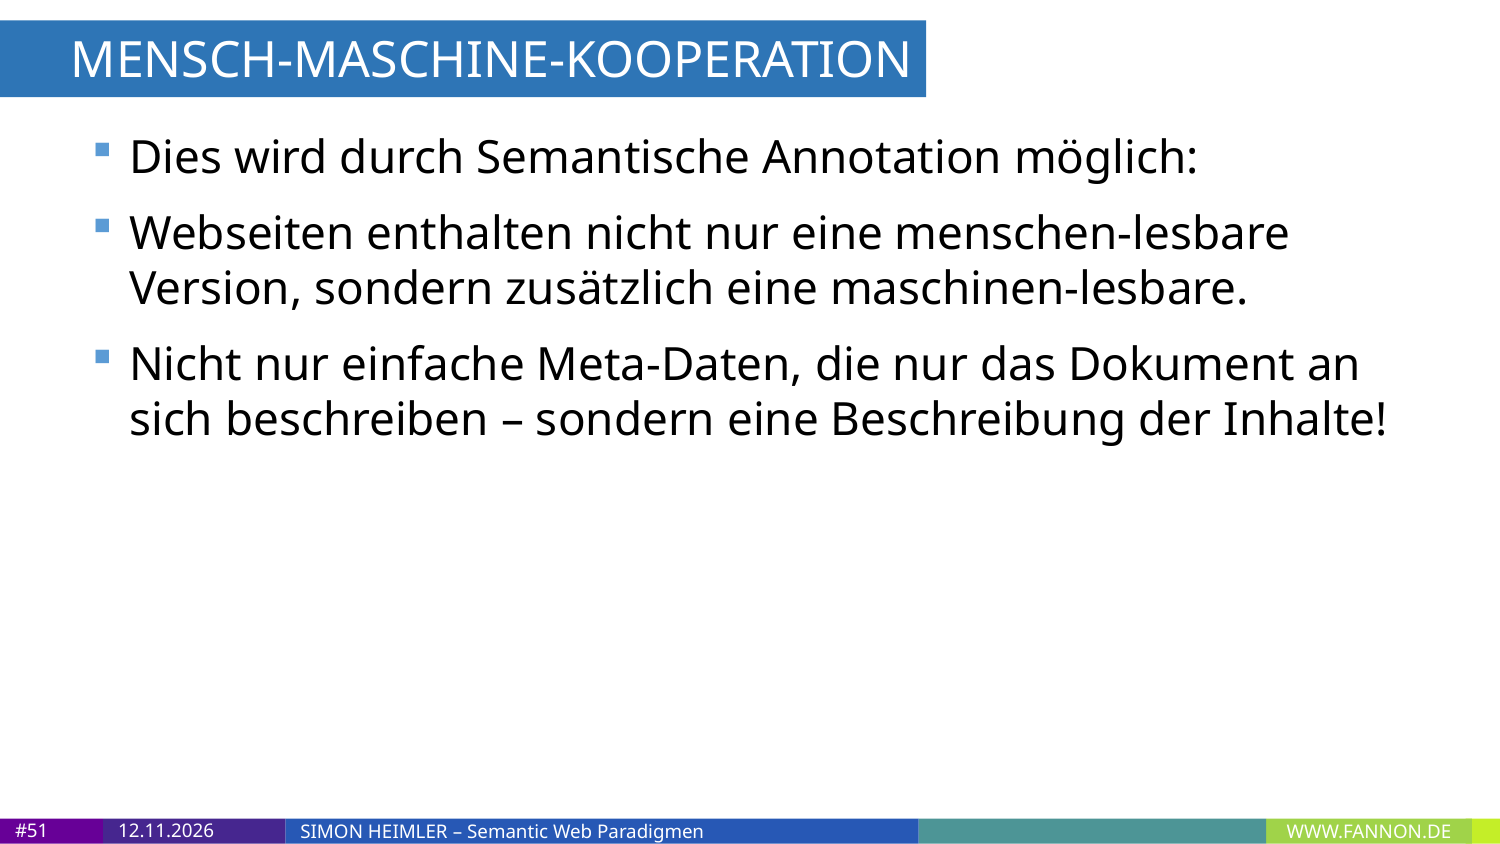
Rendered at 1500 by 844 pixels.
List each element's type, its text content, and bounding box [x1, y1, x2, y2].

list Dies wird durch Semantische Annotation möglich: Webseiten enthalten nicht nur eine menschen-lesbare Version, sondern zusätzlich eine maschinen-lesbare. Nicht nur einfache Meta-Daten, die nur das Dokument an sich beschreiben – sondern eine Beschreibung der Inhalte! [76, 120, 1424, 800]
text_box MENSCH-MASCHINE-KOOPERATION [0, 20, 927, 98]
